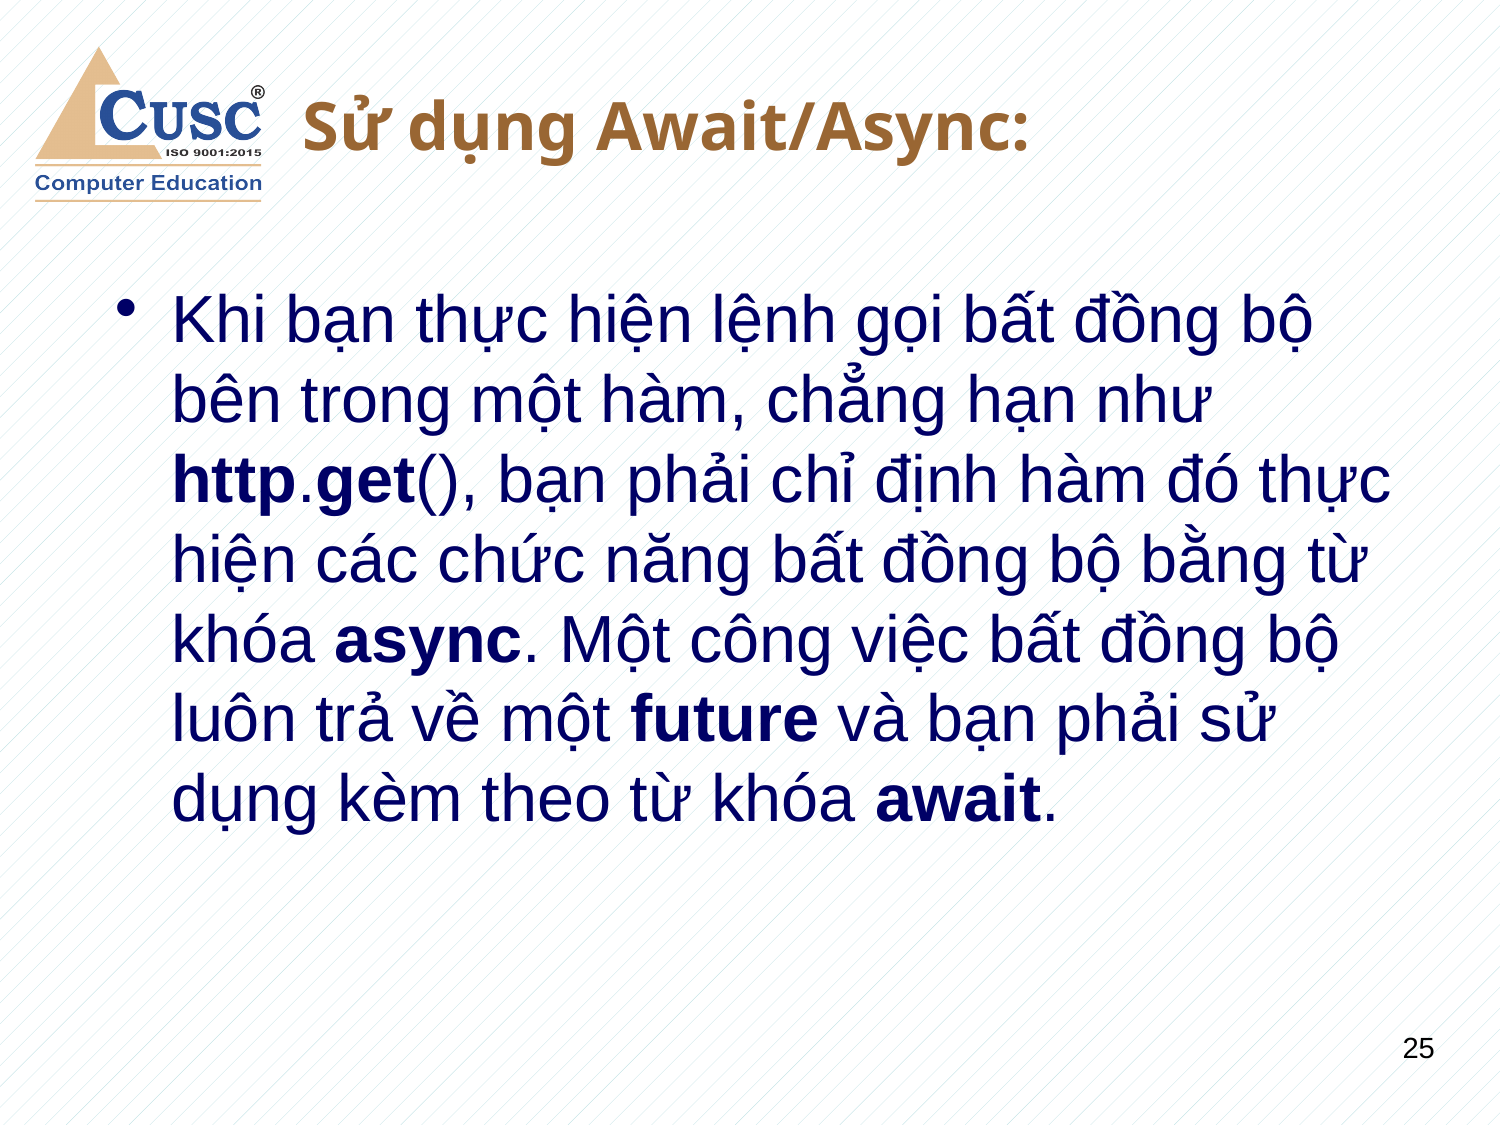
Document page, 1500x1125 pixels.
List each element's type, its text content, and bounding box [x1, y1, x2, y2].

slide_number 25 [1100, 1021, 1450, 1113]
title Sử dụng Await/Async: [287, 46, 1450, 202]
picture [35, 46, 265, 202]
list Khi bạn thực hiện lệnh gọi bất đồng bộ bên trong một hàm, chẳng hạn như http.get(), bạn phải chỉ định hàm đó thực hiện các chức năng bất đồng bộ bằng từ khóa async. Một công việc bất đồng bộ luôn trả về một future và bạn phải sử dụng kèm theo từ khóa await. [99, 267, 1450, 1038]
